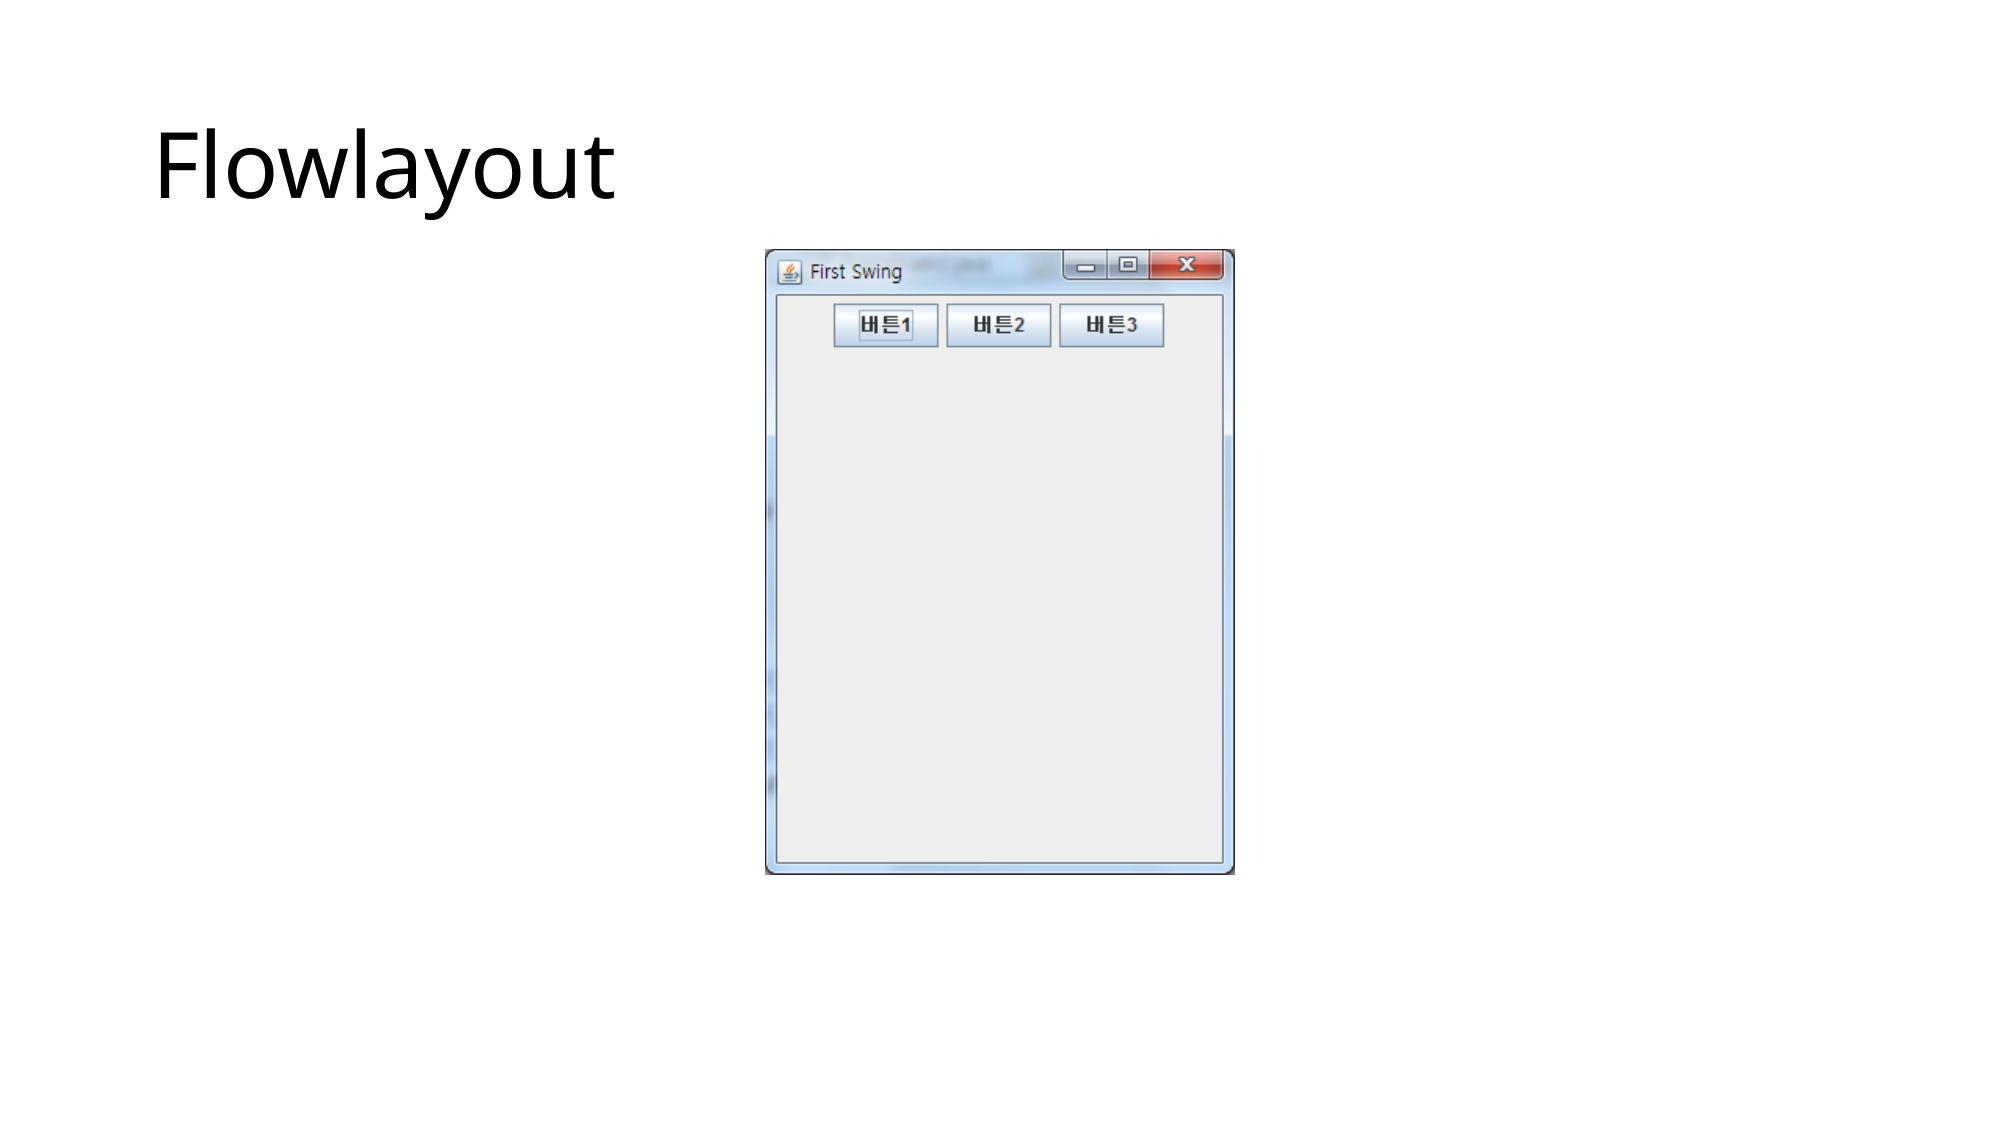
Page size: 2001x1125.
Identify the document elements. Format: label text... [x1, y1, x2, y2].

picture [765, 249, 1235, 875]
title Flowlayout [137, 59, 1863, 278]
